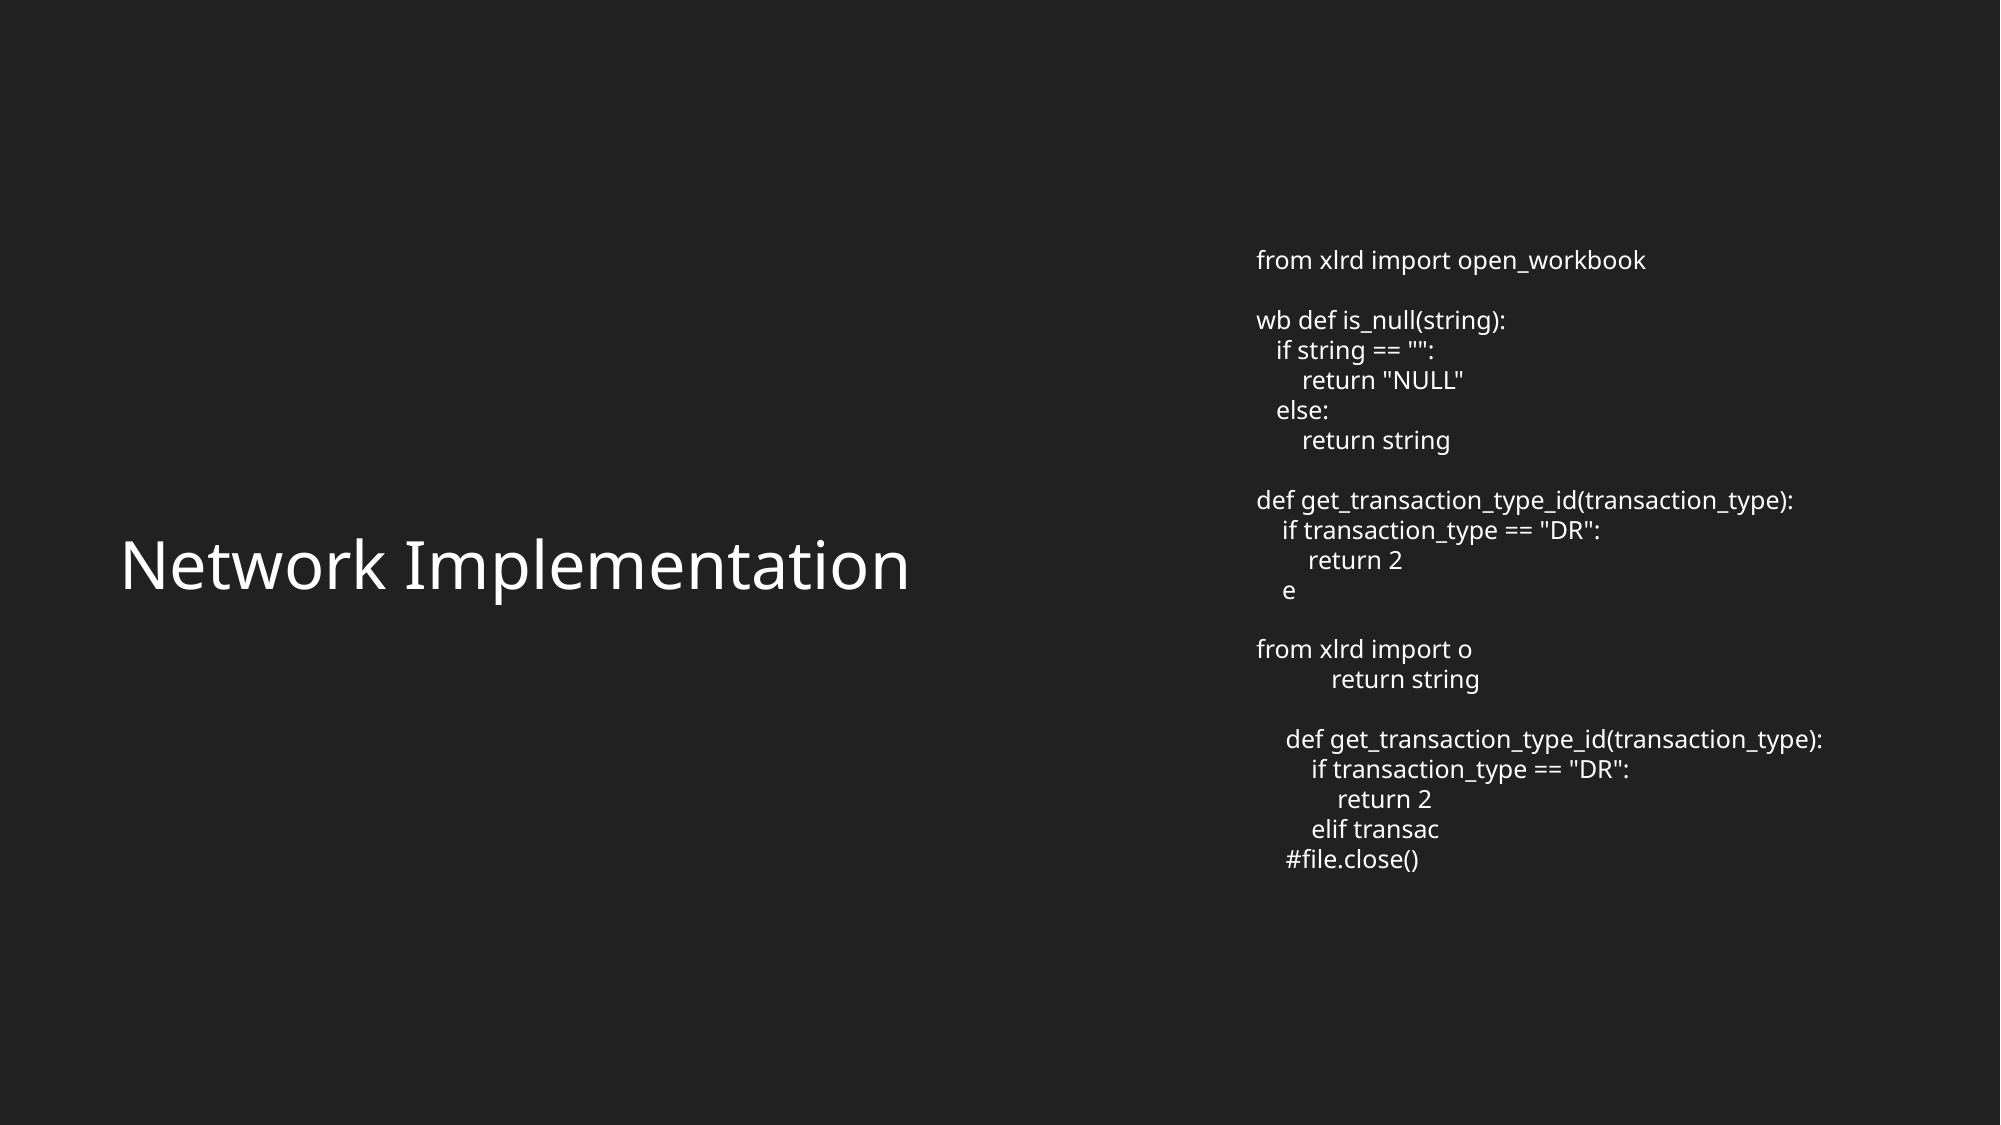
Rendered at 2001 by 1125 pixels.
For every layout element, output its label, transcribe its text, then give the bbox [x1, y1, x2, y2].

text_box Network Implementation [104, 515, 1001, 610]
text_box from xlrd import open_workbook wb def is_null(string): if string == "": return "NULL" else: return string def get_transaction_type_id(transaction_type): if transaction_type == "DR": return 2 e from xlrd import o return string def get_transaction_type_id(transaction_type): if transaction_type == "DR": return 2 elif transac #file.close() [1241, 237, 1901, 881]
